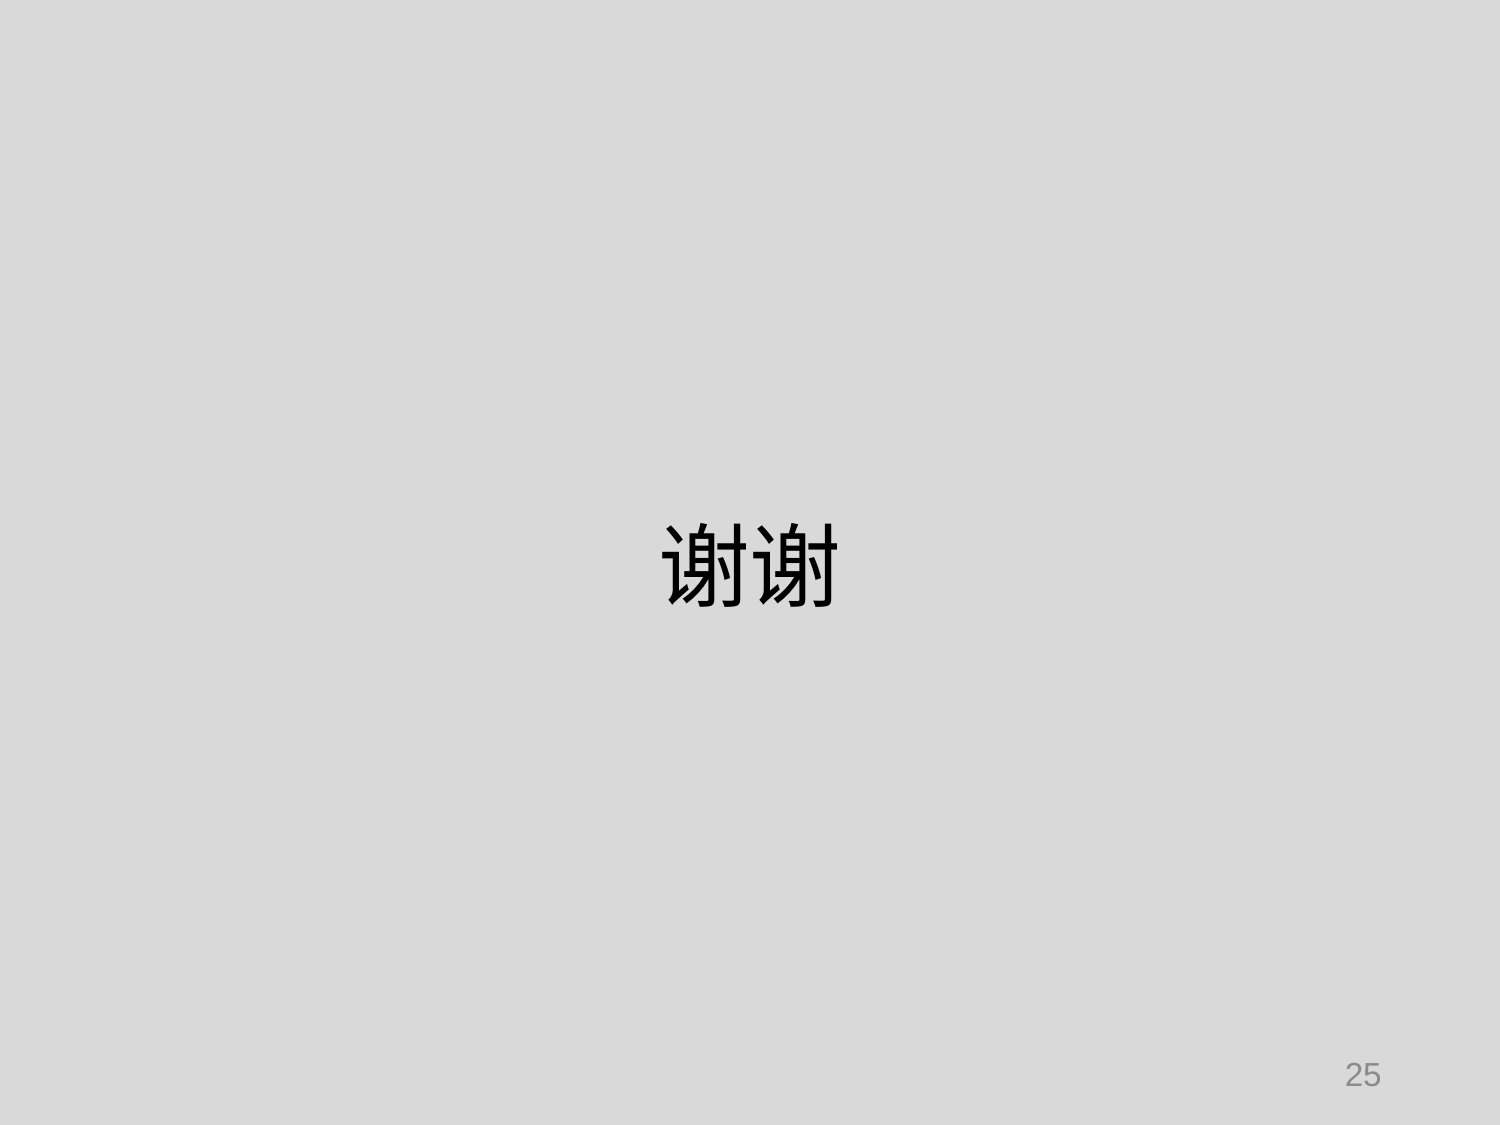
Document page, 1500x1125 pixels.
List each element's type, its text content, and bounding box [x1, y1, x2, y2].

title 谢谢 [103, 461, 1397, 680]
slide_number 25 [1059, 1042, 1397, 1103]
